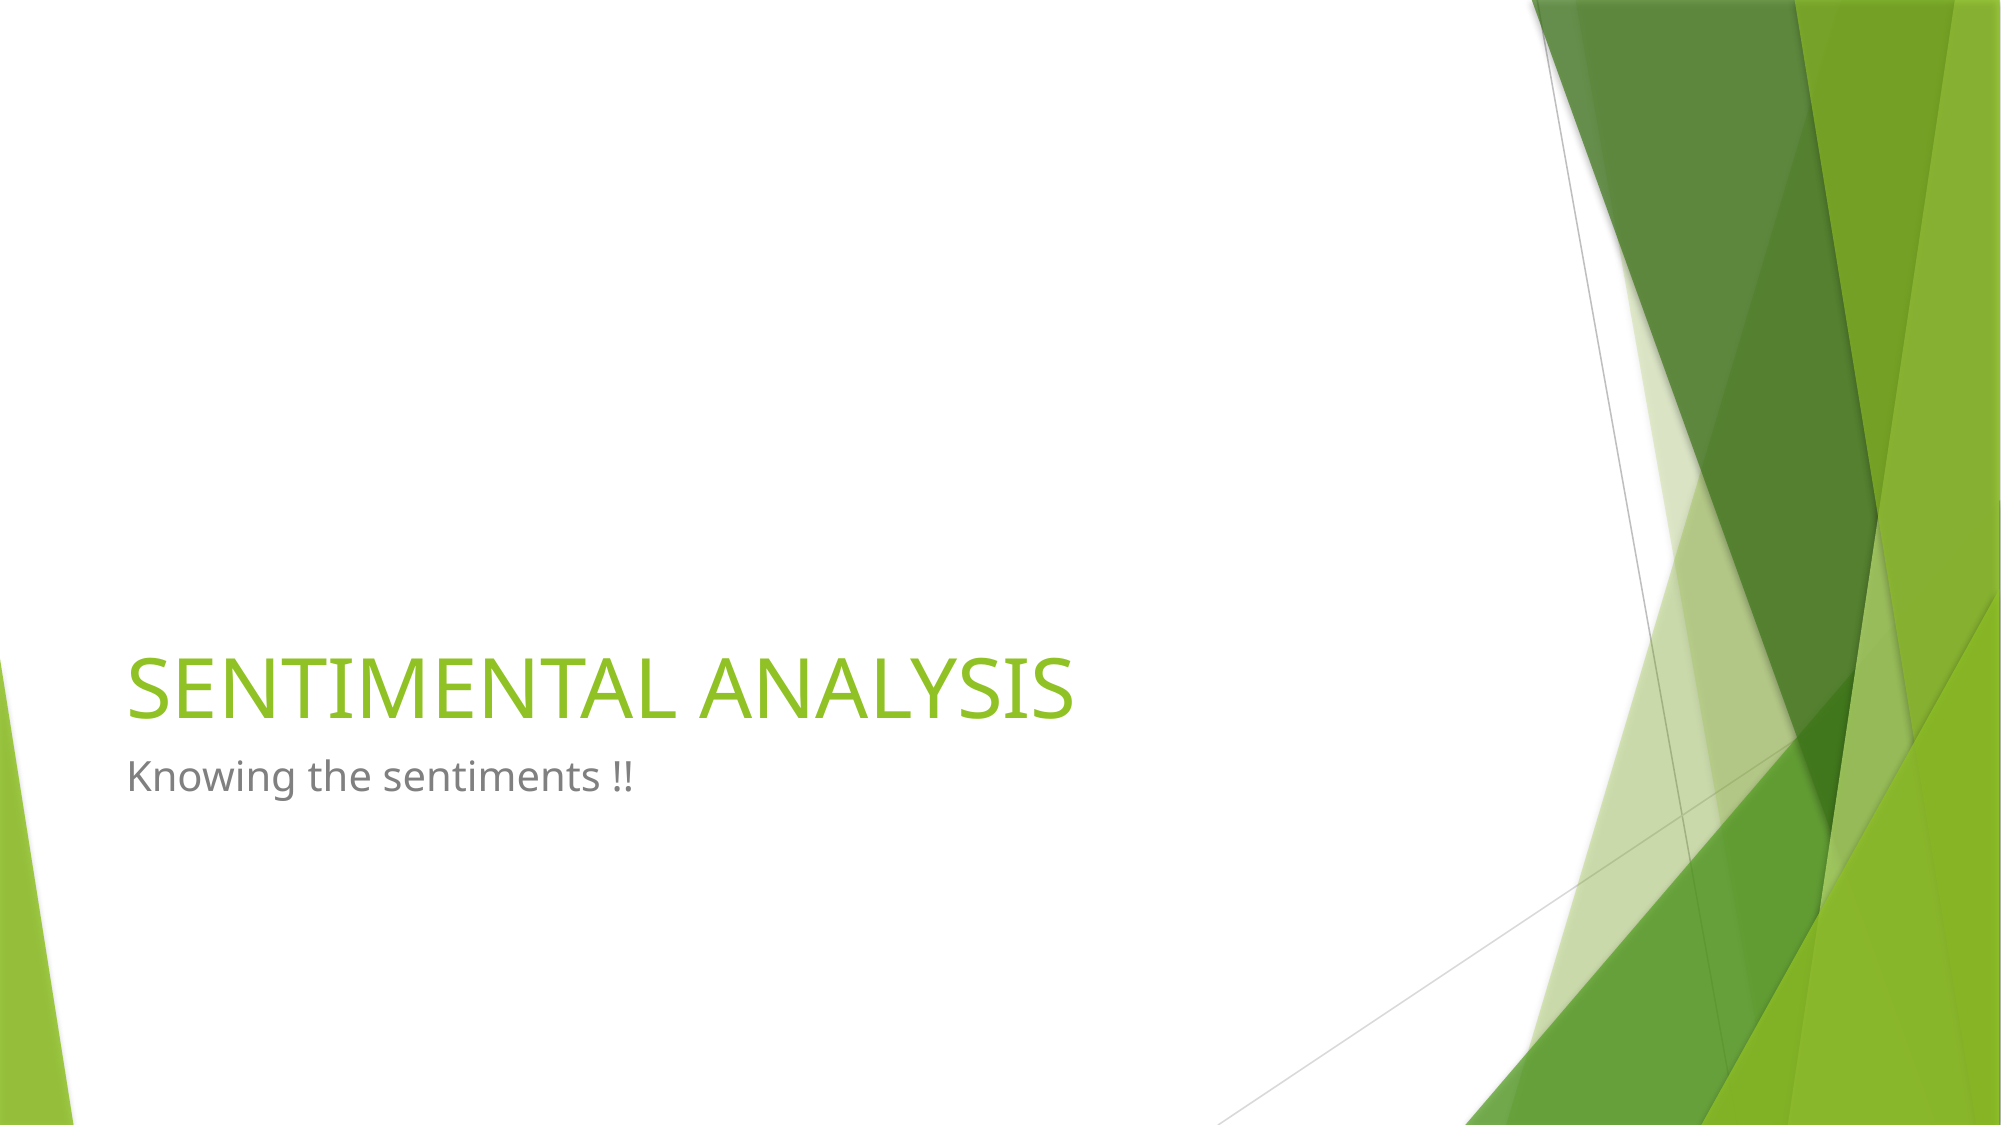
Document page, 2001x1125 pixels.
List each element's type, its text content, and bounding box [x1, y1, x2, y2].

list Knowing the sentiments !! [111, 742, 1522, 884]
title SENTIMENTAL ANALYSIS [111, 443, 1522, 742]
